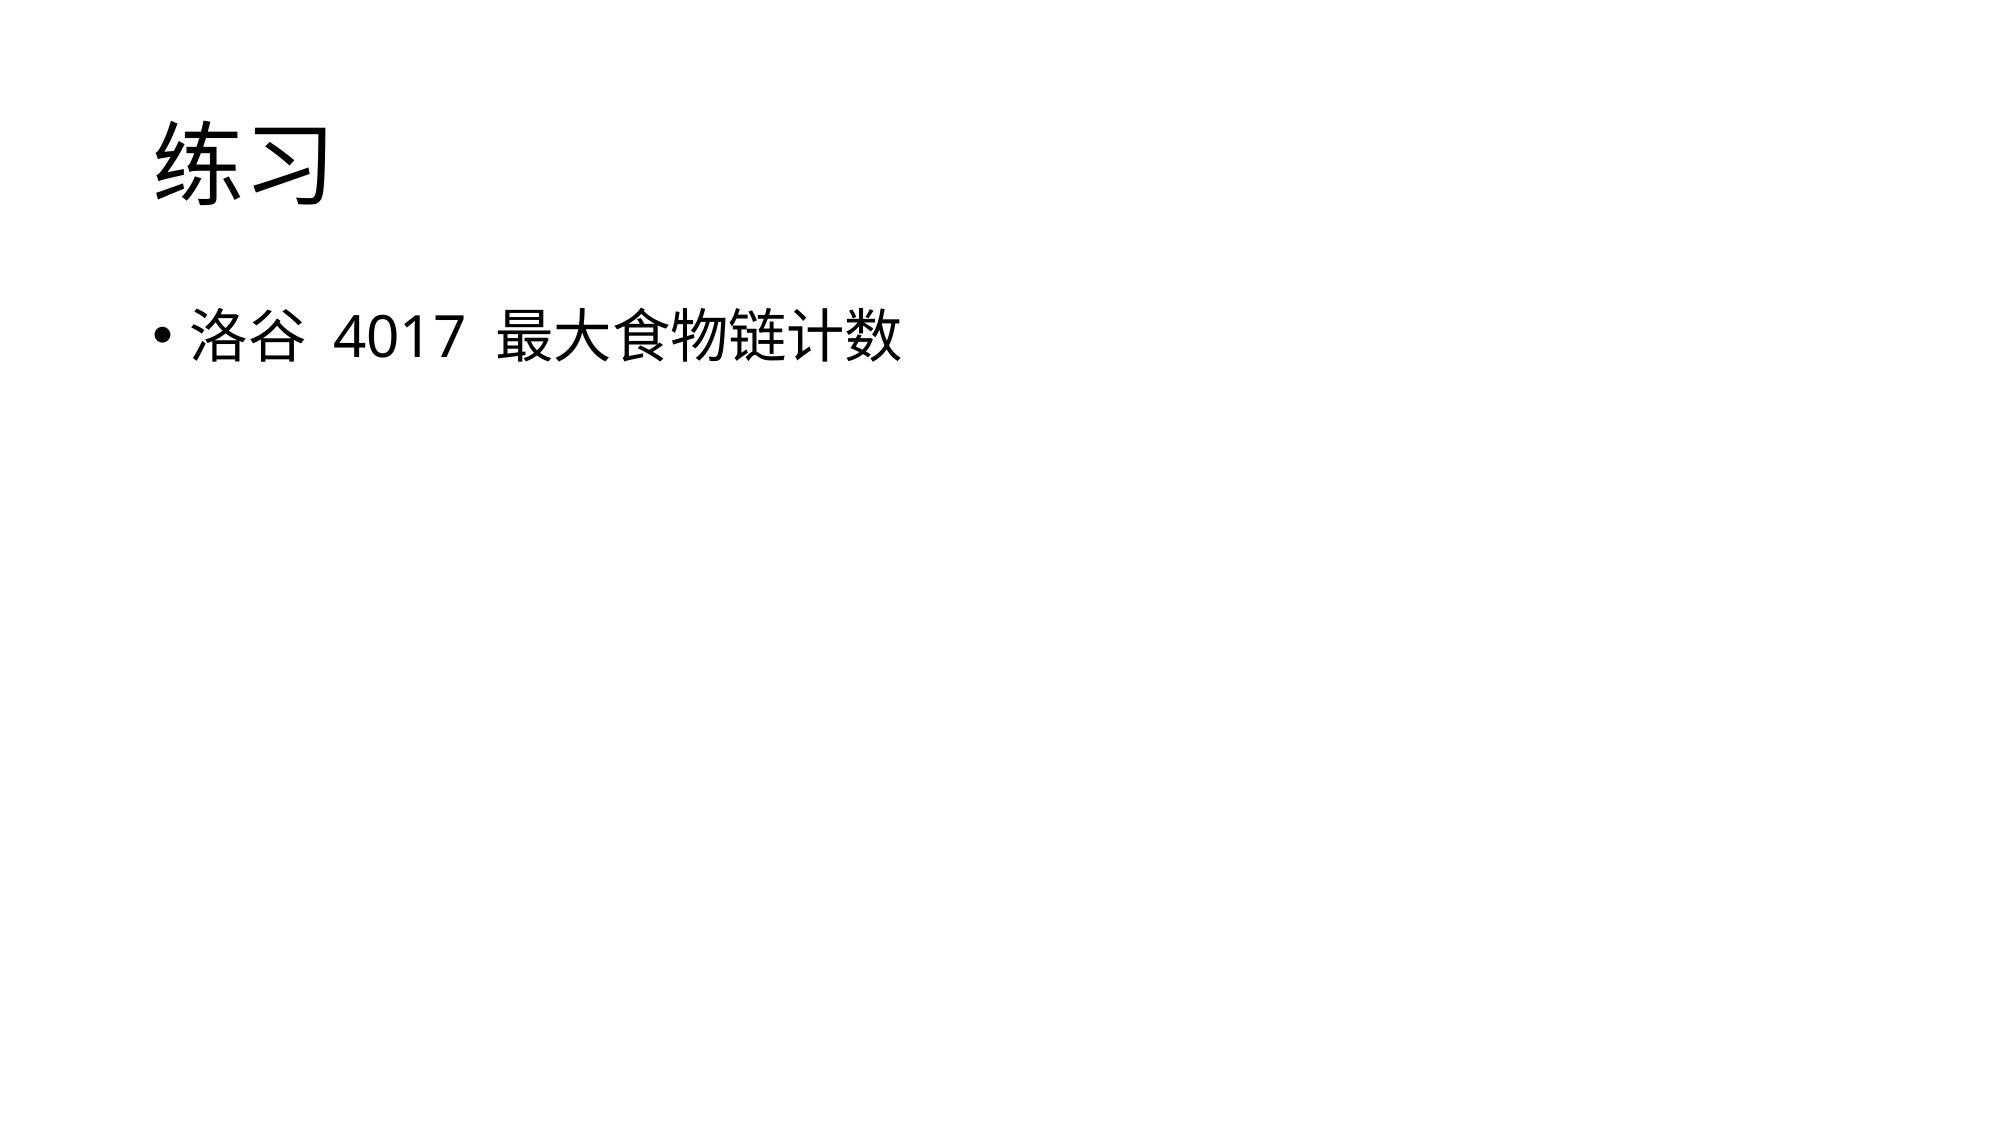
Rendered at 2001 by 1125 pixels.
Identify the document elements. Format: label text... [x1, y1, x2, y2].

list 洛谷 4017 最大食物链计数 [137, 299, 1863, 1014]
title 练习 [137, 59, 1863, 278]
